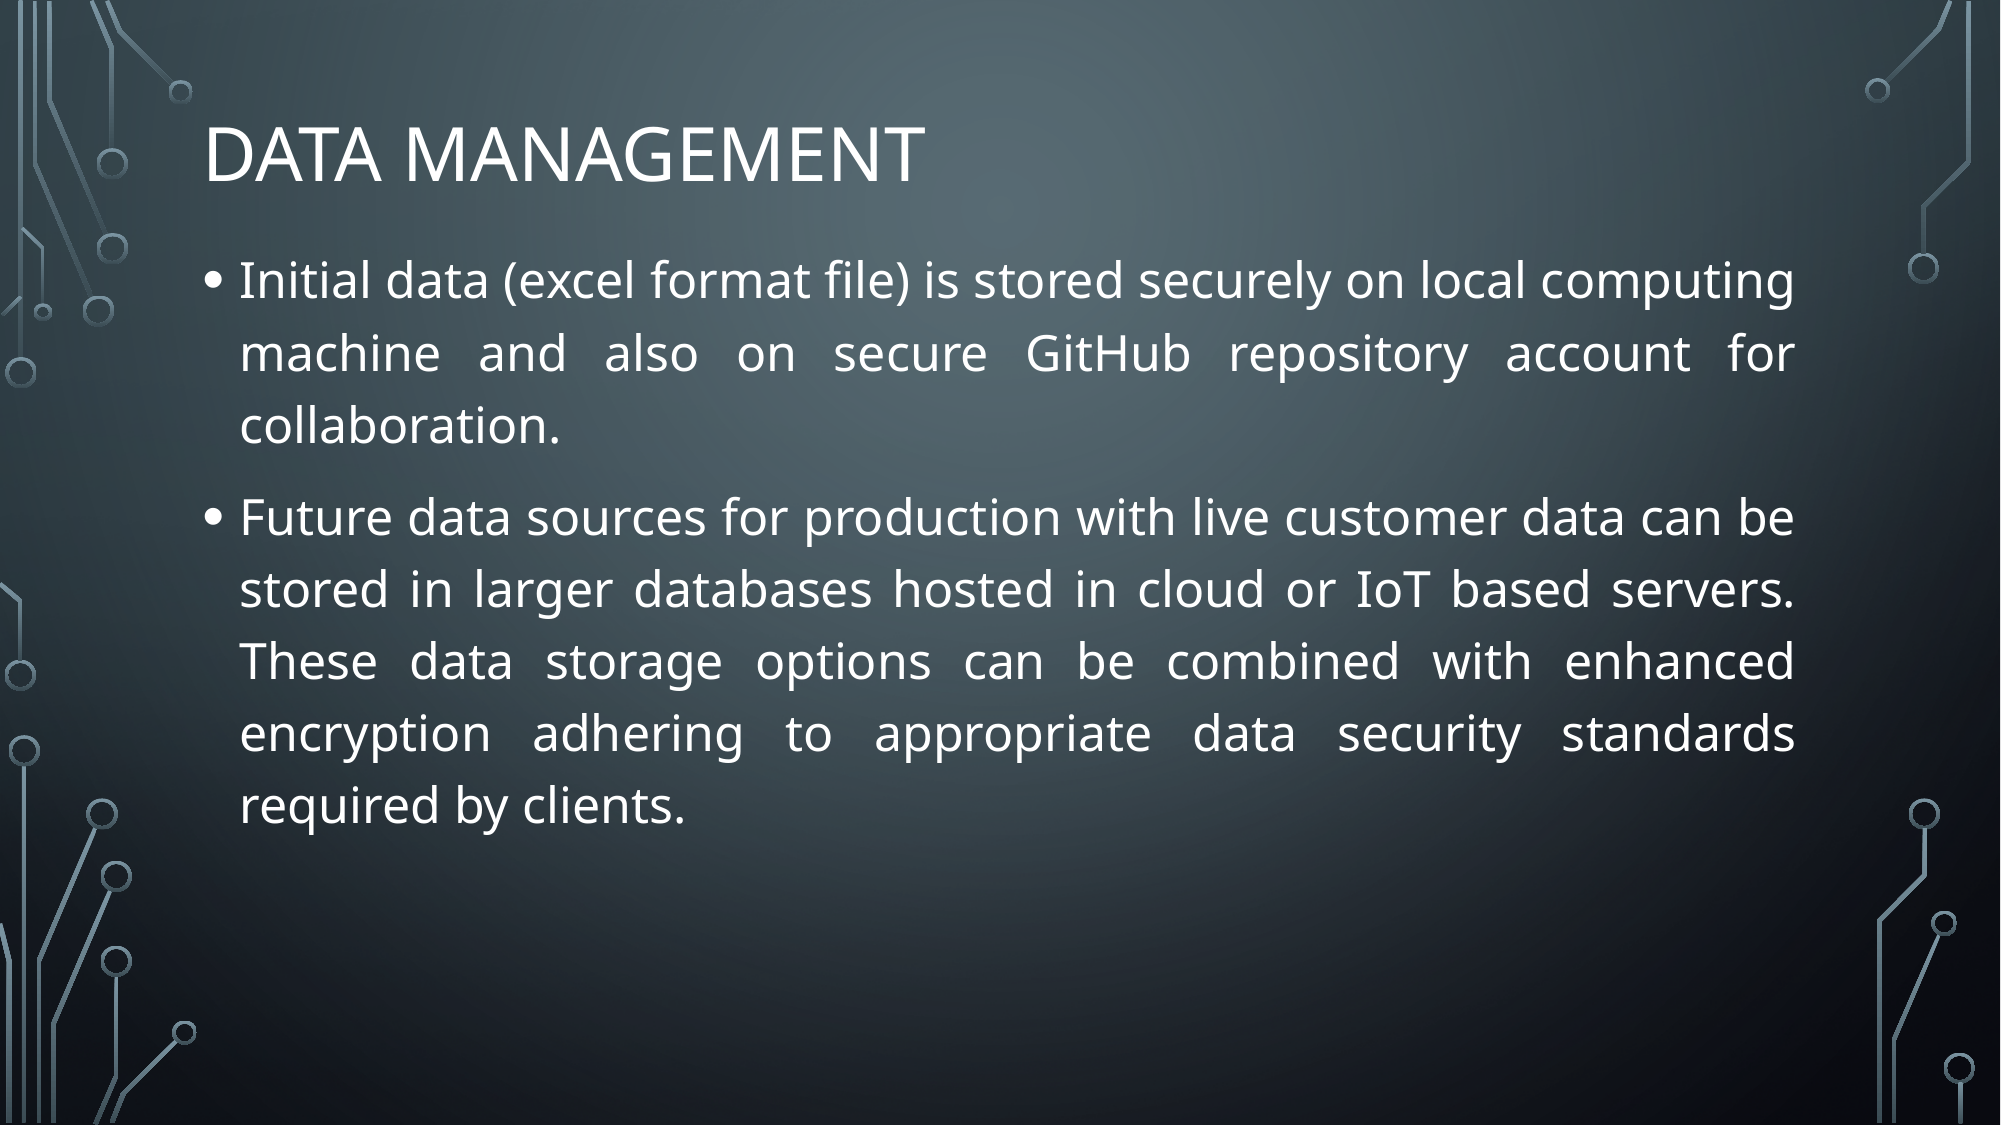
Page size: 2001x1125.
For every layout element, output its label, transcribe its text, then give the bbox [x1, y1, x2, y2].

title Data Management [187, 101, 1813, 214]
list Initial data (excel format file) is stored securely on local computing machine and also on secure GitHub repository account for collaboration. Future data sources for production with live customer data can be stored in larger databases hosted in cloud or IoT based servers. These data storage options can be combined with enhanced encryption adhering to appropriate data security standards required by clients. [187, 229, 1813, 1024]
